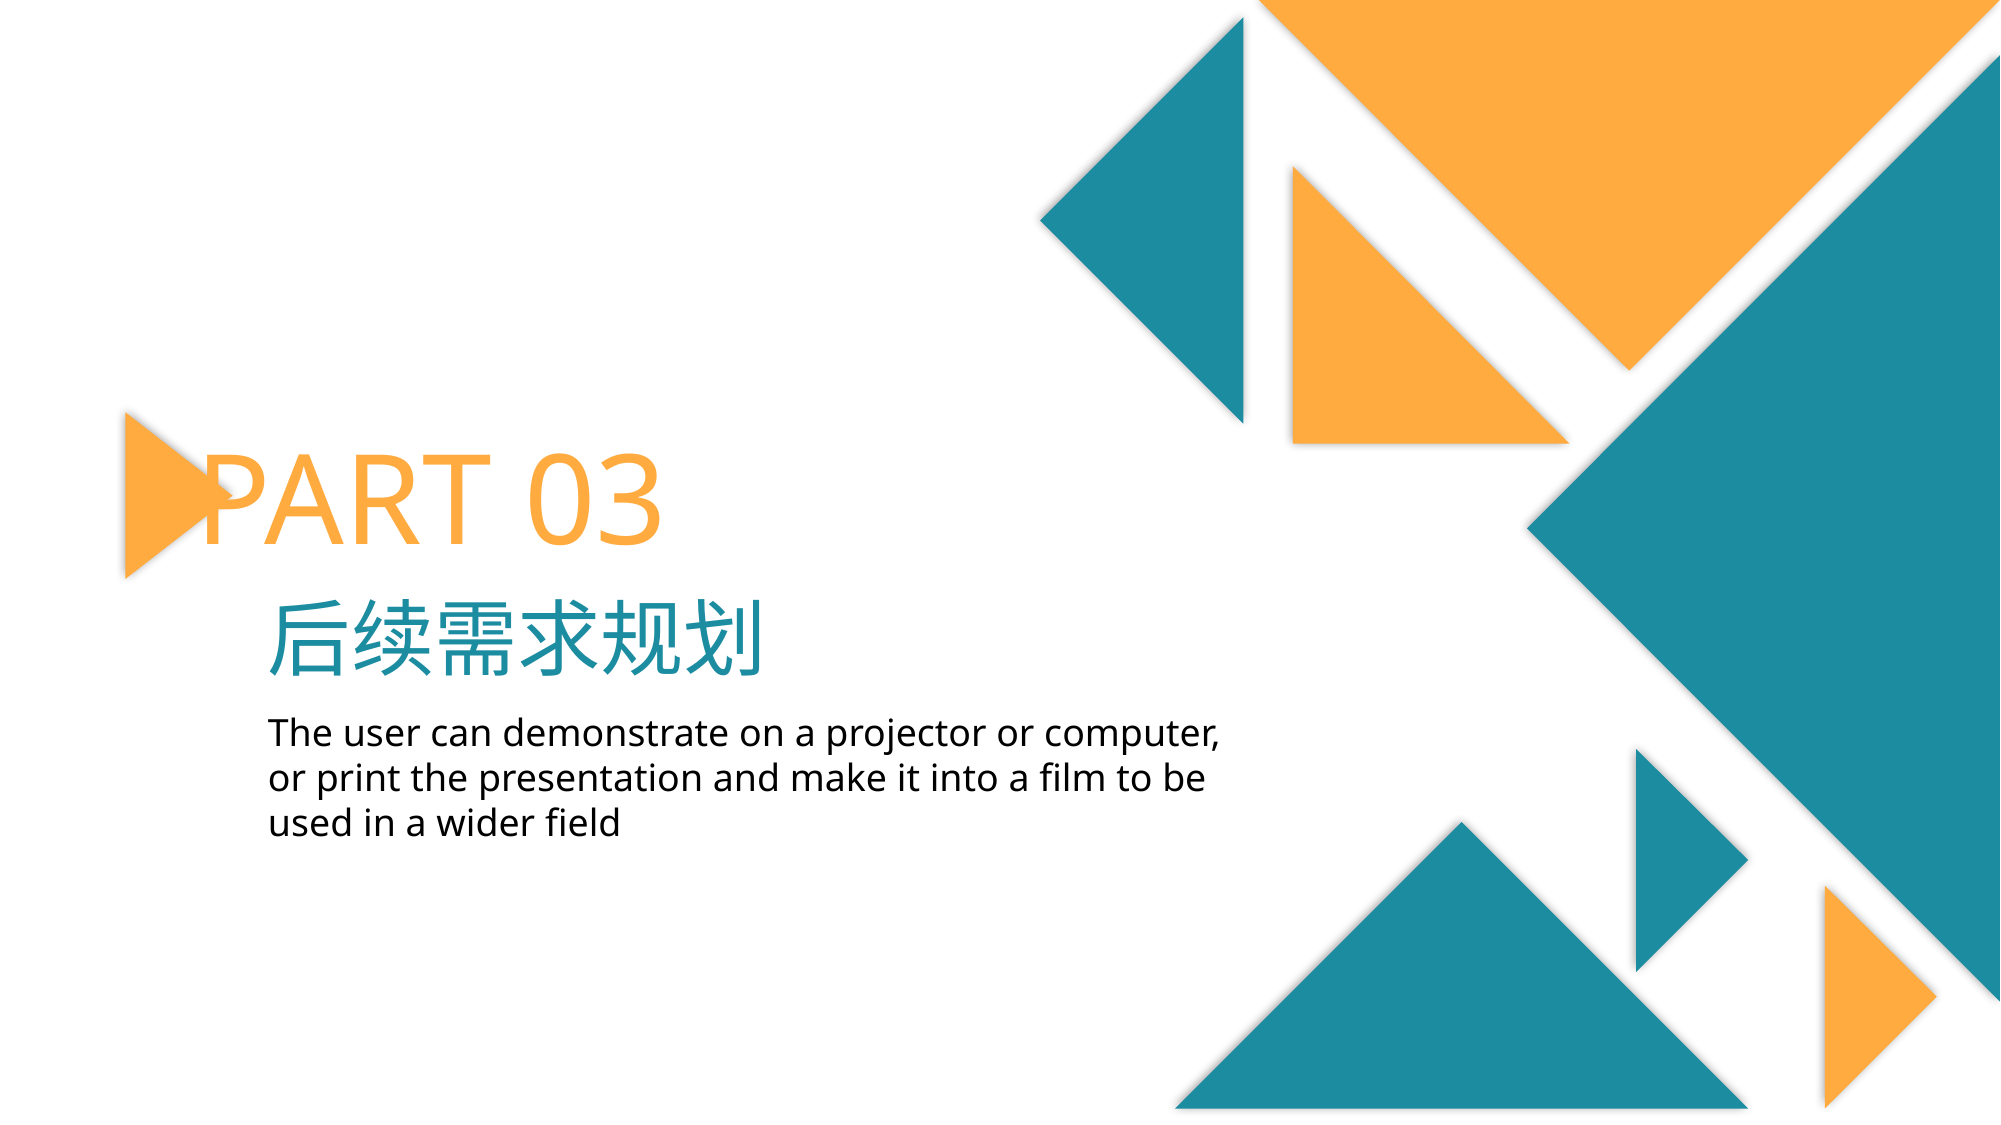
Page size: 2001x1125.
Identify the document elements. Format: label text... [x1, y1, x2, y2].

text_box The user can demonstrate on a projector or computer, or print the presentation and make it into a film to be used in a wider field [253, 701, 1280, 851]
text_box [1823, 883, 1939, 1111]
text_box 后续需求规划 [252, 578, 783, 694]
text_box [124, 410, 180, 582]
text_box [1291, 163, 1572, 445]
text_box PART 03 [180, 412, 683, 578]
text_box [1257, 0, 2000, 373]
text_box [1040, 17, 1244, 424]
text_box [1526, 55, 2000, 1002]
text_box [1174, 822, 1749, 1109]
text_box [1636, 749, 1749, 972]
